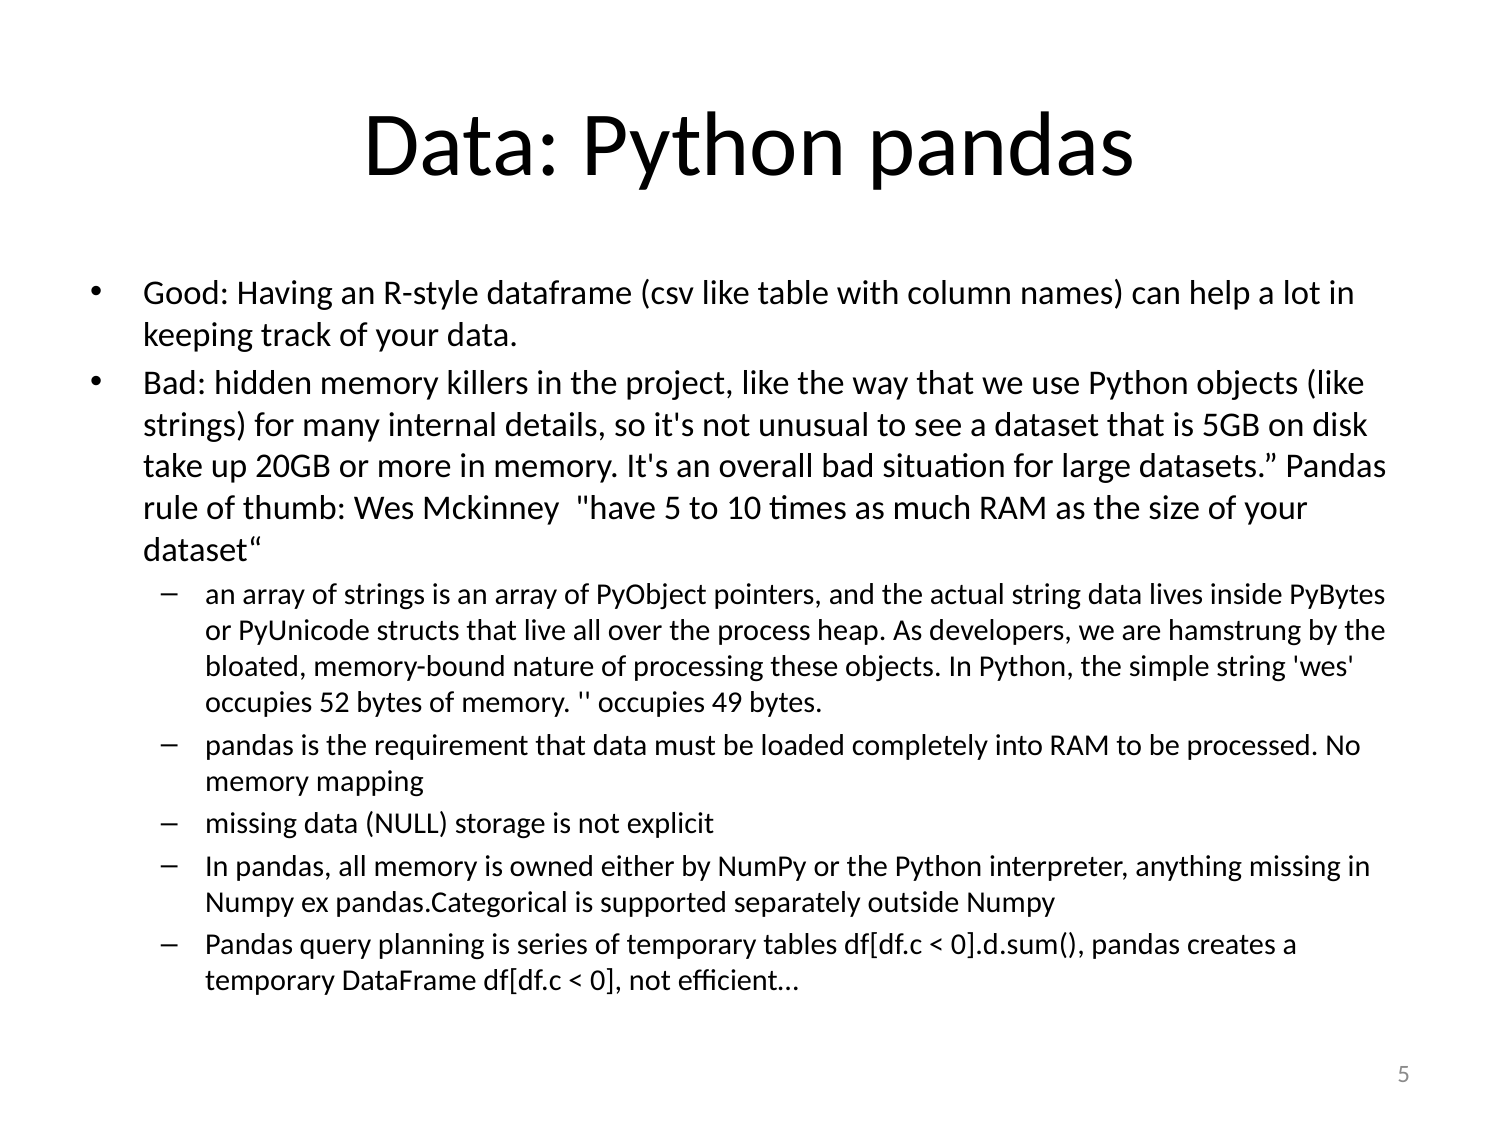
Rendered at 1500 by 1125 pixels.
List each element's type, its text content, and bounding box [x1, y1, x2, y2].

slide_number 5 [1074, 1042, 1425, 1103]
title Data: Python pandas [75, 45, 1425, 233]
list Good: Having an R-style dataframe (csv like table with column names) can help a lot in keeping track of your data. Bad: hidden memory killers in the project, like the way that we use Python objects (like strings) for many internal details, so it's not unusual to see a dataset that is 5GB on disk take up 20GB or more in memory. It's an overall bad situation for large datasets.” Pandas rule of thumb: Wes Mckinney "have 5 to 10 times as much RAM as the size of your dataset“ an array of strings is an array of PyObject pointers, and the actual string data lives inside PyBytes or PyUnicode structs that live all over the process heap. As developers, we are hamstrung by the bloated, memory-bound nature of processing these objects. In Python, the simple string 'wes' occupies 52 bytes of memory. '' occupies 49 bytes. pandas is the requirement that data must be loaded completely into RAM to be processed. No memory mapping missing data (NULL) storage is not explicit In pandas, all memory is owned either by NumPy or the Python interpreter, anything missing in Numpy ex pandas.Categorical is supported separately outside Numpy Pandas query planning is series of temporary tables df[df.c < 0].d.sum(), pandas creates a temporary DataFrame df[df.c < 0], not efficient… [75, 262, 1425, 1005]
